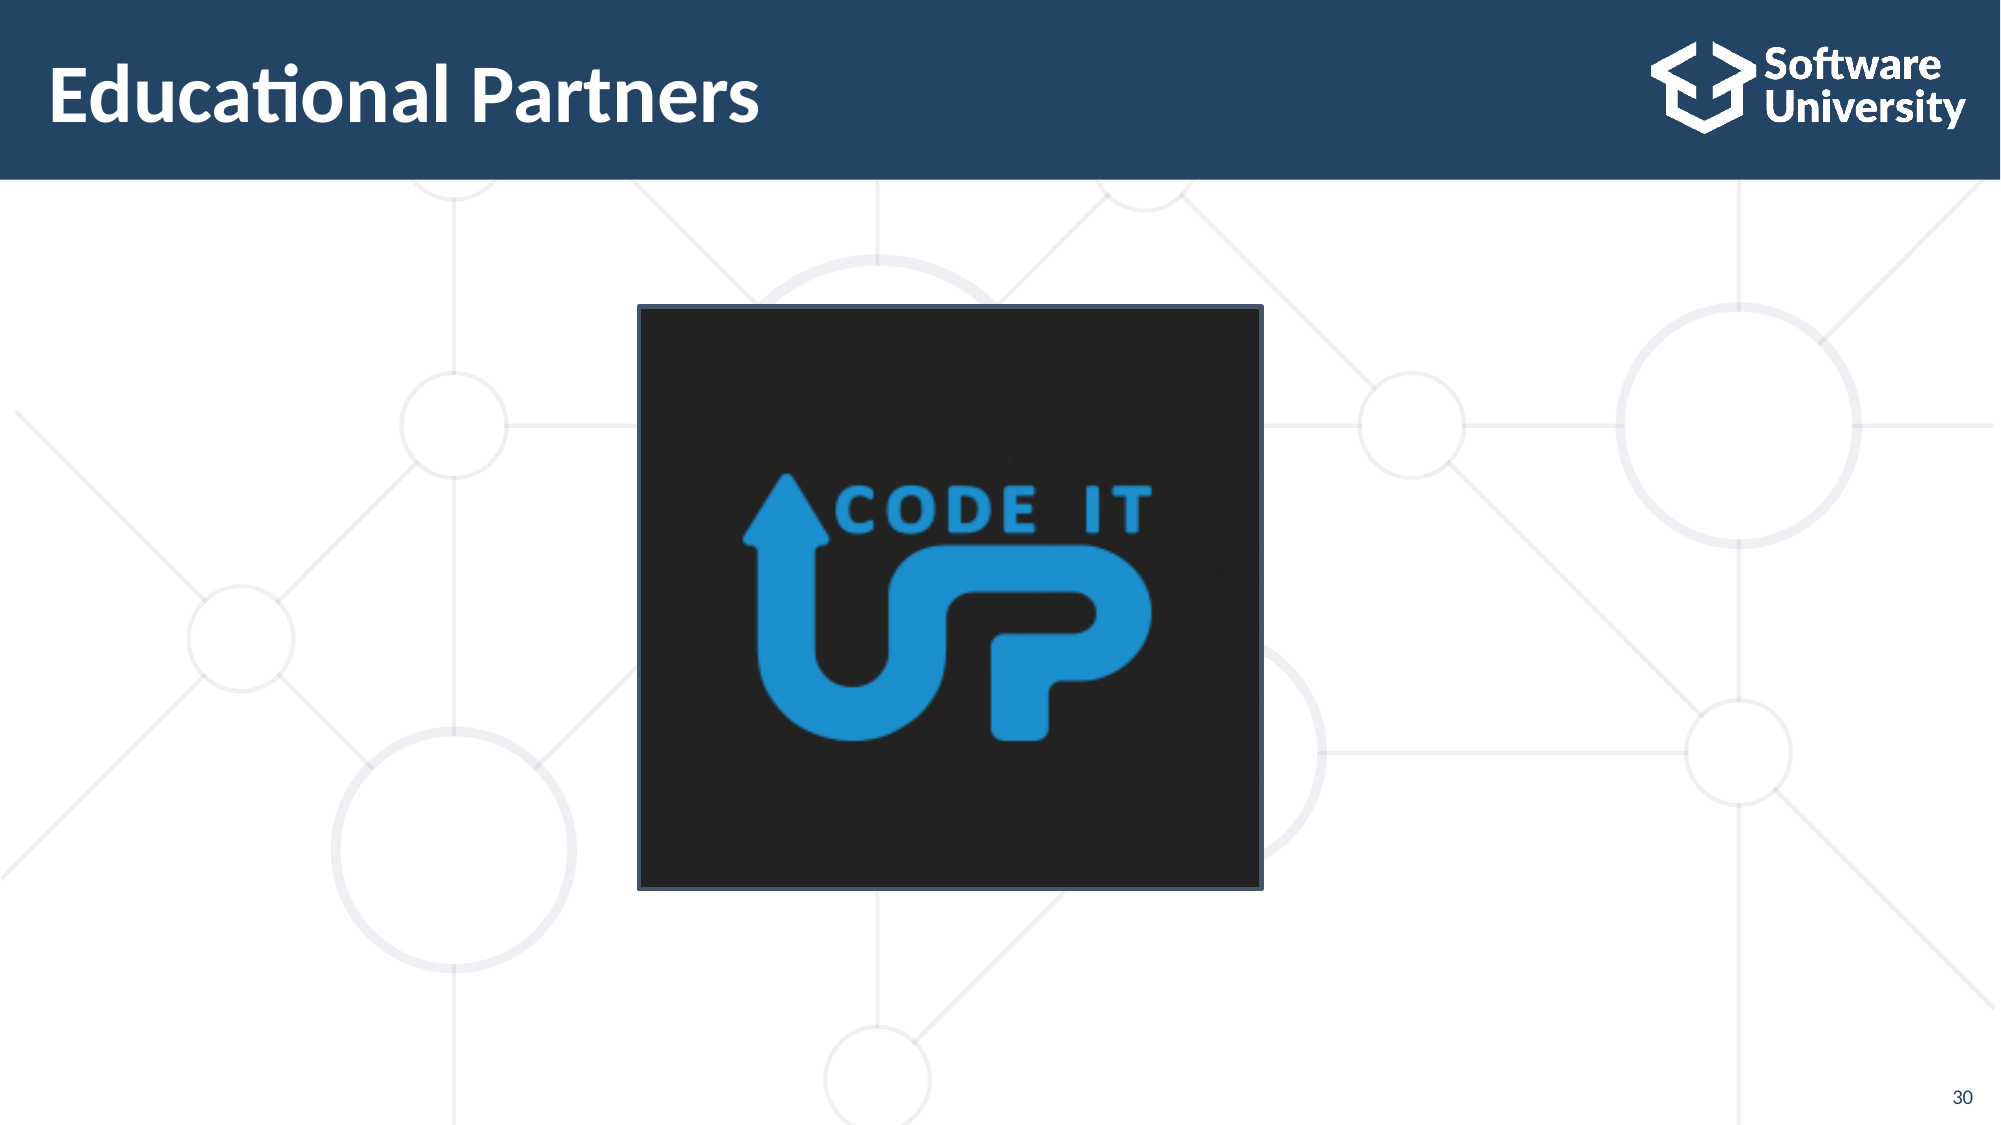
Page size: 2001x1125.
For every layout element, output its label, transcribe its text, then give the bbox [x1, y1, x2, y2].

title Educational Partners [31, 16, 1625, 162]
picture [640, 308, 1260, 887]
slide_number 30 [1927, 1067, 1989, 1117]
picture [1651, 41, 1966, 134]
